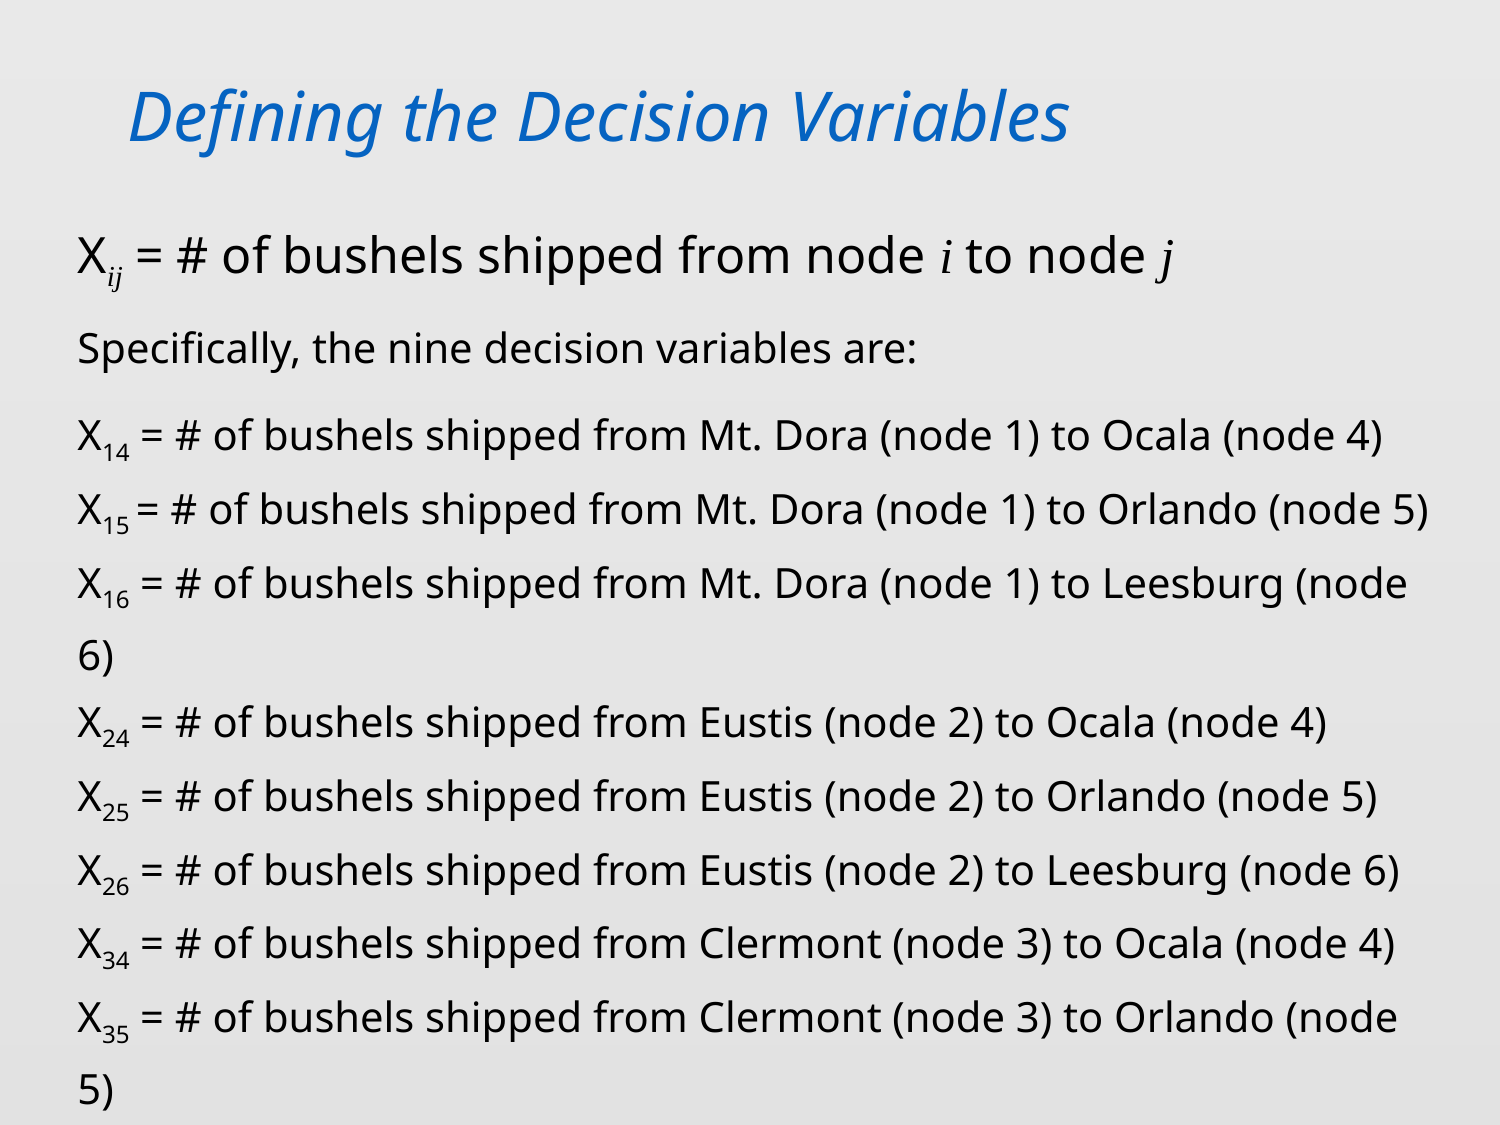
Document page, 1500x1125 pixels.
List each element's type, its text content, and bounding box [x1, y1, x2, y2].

text_box Xij = # of bushels shipped from node i to node j Specifically, the nine decision variables are: X14 = # of bushels shipped from Mt. Dora (node 1) to Ocala (node 4) X15 = # of bushels shipped from Mt. Dora (node 1) to Orlando (node 5) X16 = # of bushels shipped from Mt. Dora (node 1) to Leesburg (node 6) X24 = # of bushels shipped from Eustis (node 2) to Ocala (node 4) X25 = # of bushels shipped from Eustis (node 2) to Orlando (node 5) X26 = # of bushels shipped from Eustis (node 2) to Leesburg (node 6) X34 = # of bushels shipped from Clermont (node 3) to Ocala (node 4) X35 = # of bushels shipped from Clermont (node 3) to Orlando (node 5) X36 = # of bushels shipped from Clermont (node 3) to Leesburg (node 6) [62, 195, 1452, 1125]
title Defining the Decision Variables [112, 37, 1388, 195]
